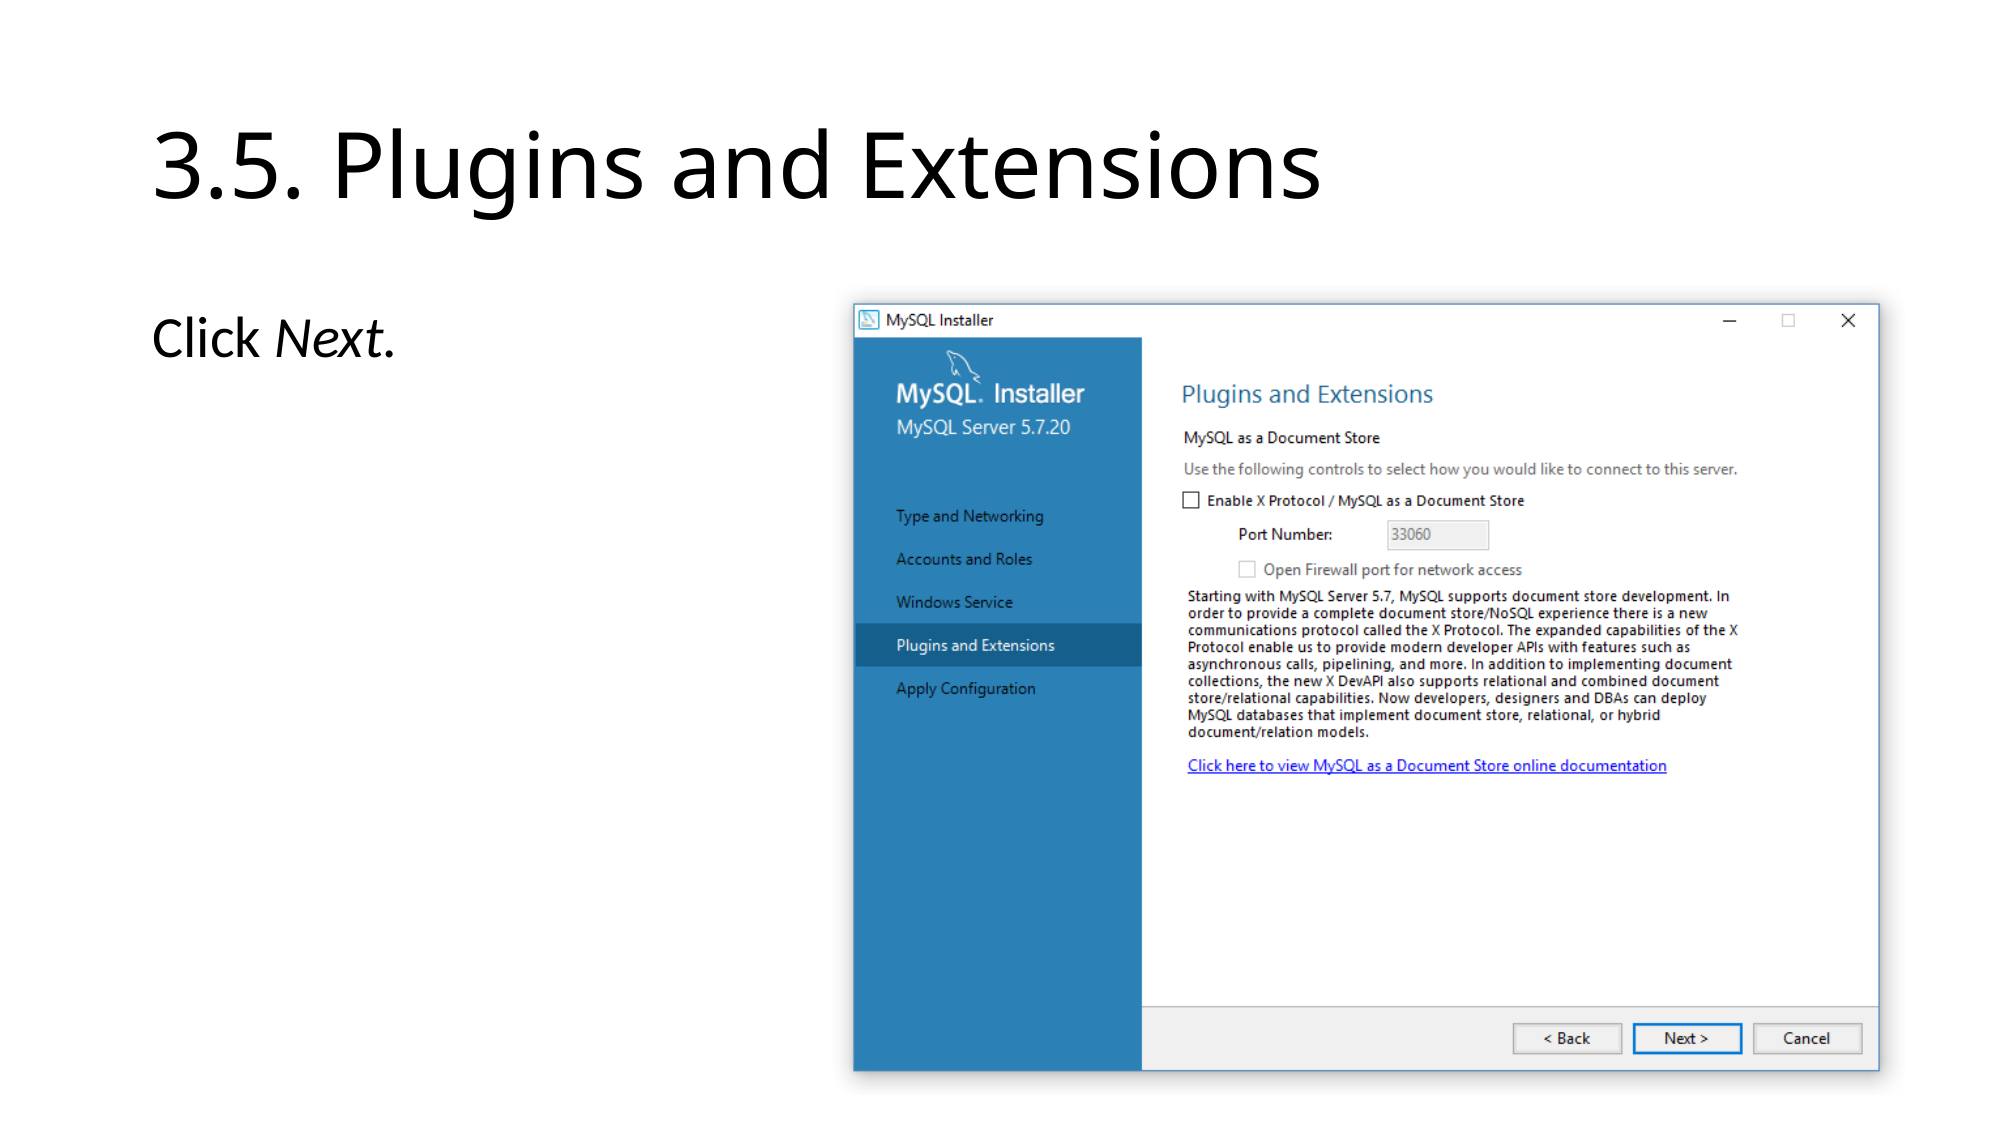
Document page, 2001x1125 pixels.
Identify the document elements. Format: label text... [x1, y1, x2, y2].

title 3.5. Plugins and Extensions [137, 59, 1863, 278]
list Click Next. [137, 299, 830, 1014]
picture [830, 284, 1906, 1095]
